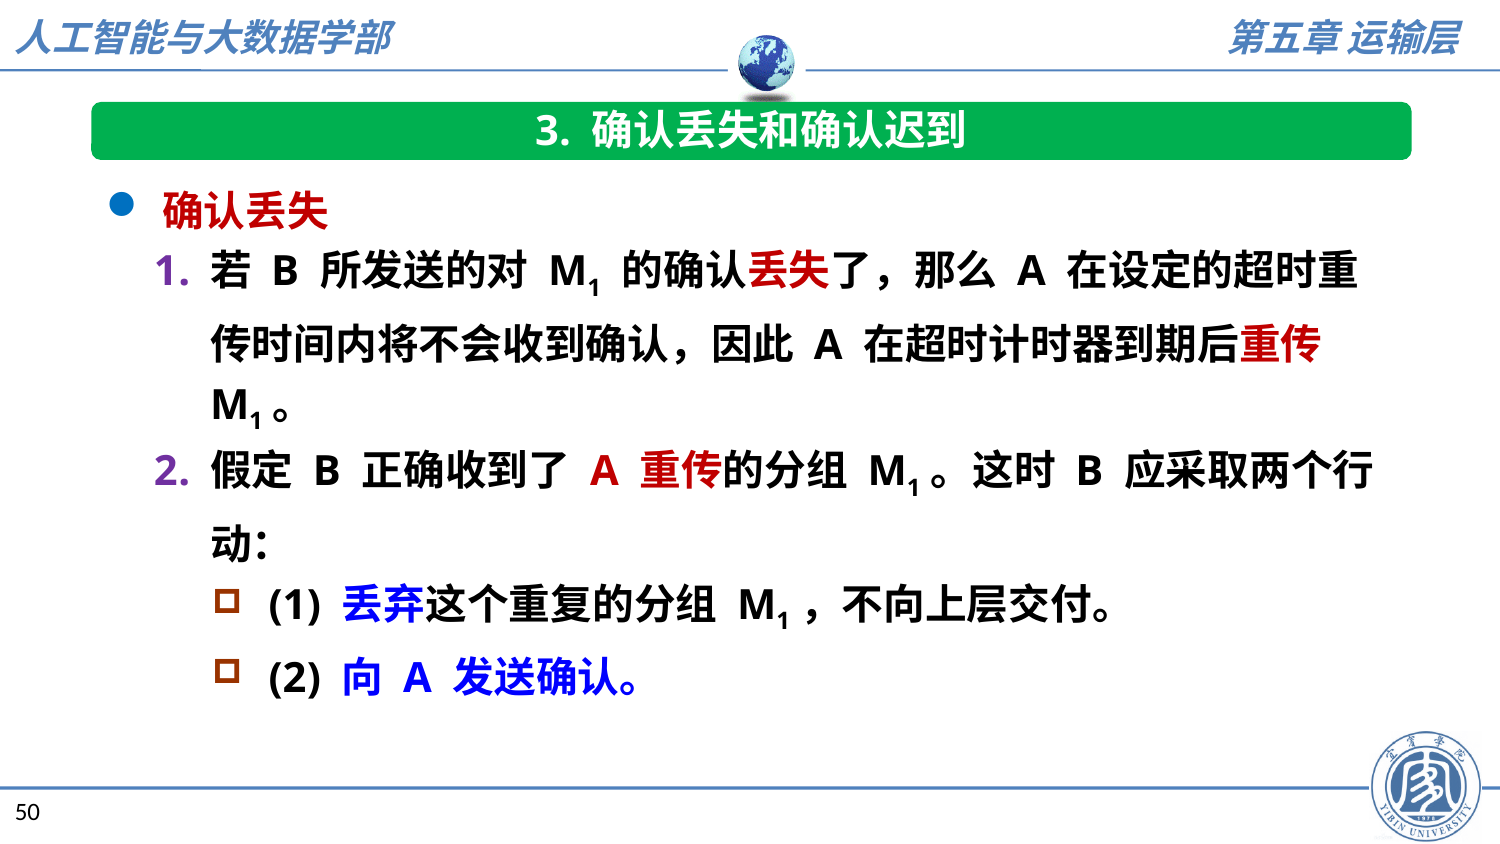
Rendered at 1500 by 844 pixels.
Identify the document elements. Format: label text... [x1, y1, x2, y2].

text_box 确认丢失 若 B 所发送的对 M1 的确认丢失了，那么 A 在设定的超时重传时间内将不会收到确认，因此 A 在超时计时器到期后重传 M1。 假定 B 正确收到了 A 重传的分组 M1。这时 B 应采取两个行动： (1) 丢弃这个重复的分组 M1，不向上层交付。 (2) 向 A 发送确认。 [91, 160, 1412, 709]
picture [736, 33, 796, 96]
text_box [983, 101, 1412, 160]
slide_number 50 [0, 787, 350, 833]
text_box [91, 101, 520, 160]
text_box 3. 确认丢失和确认迟到 [520, 96, 983, 160]
